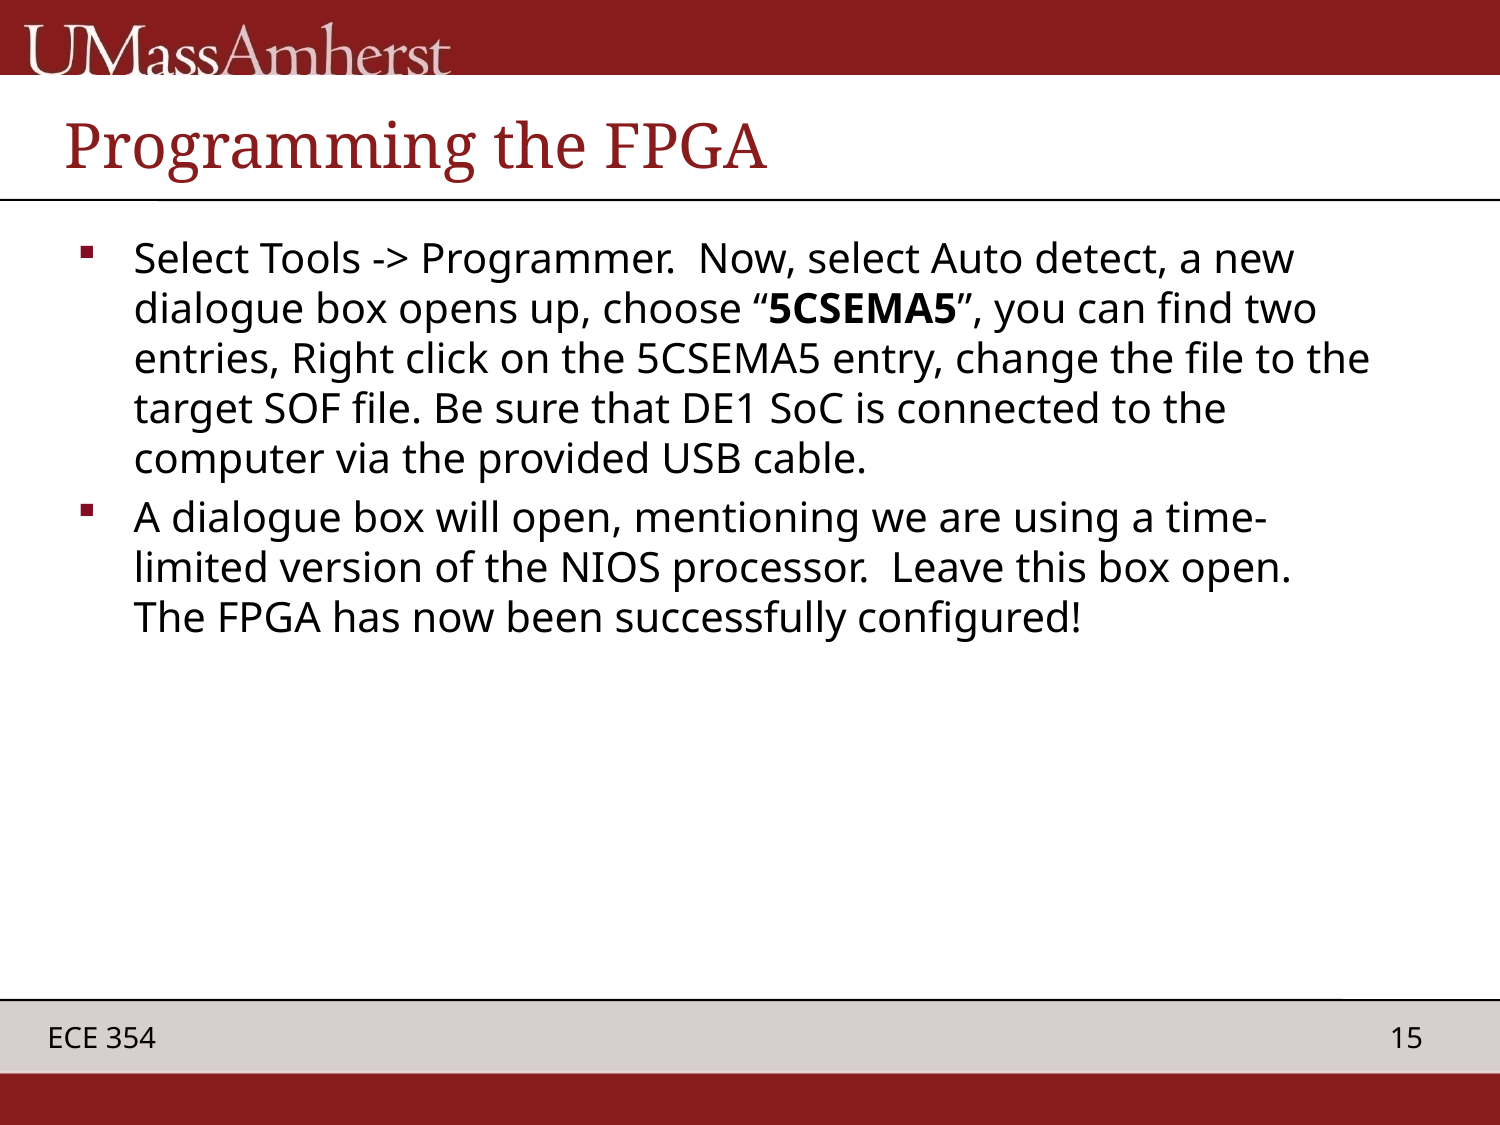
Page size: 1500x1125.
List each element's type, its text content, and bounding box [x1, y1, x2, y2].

picture [0, 1002, 1500, 1125]
picture [0, 0, 1500, 75]
title Programming the FPGA [50, 99, 1500, 188]
list Select Tools -> Programmer. Now, select Auto detect, a new dialogue box opens up, choose “5CSEMA5”, you can find two entries, Right click on the 5CSEMA5 entry, change the file to the target SOF file. Be sure that DE1 SoC is connected to the computer via the provided USB cable. A dialogue box will open, mentioning we are using a time-limited version of the NIOS processor. Leave this box open. The FPGA has now been successfully configured! [62, 224, 1400, 963]
